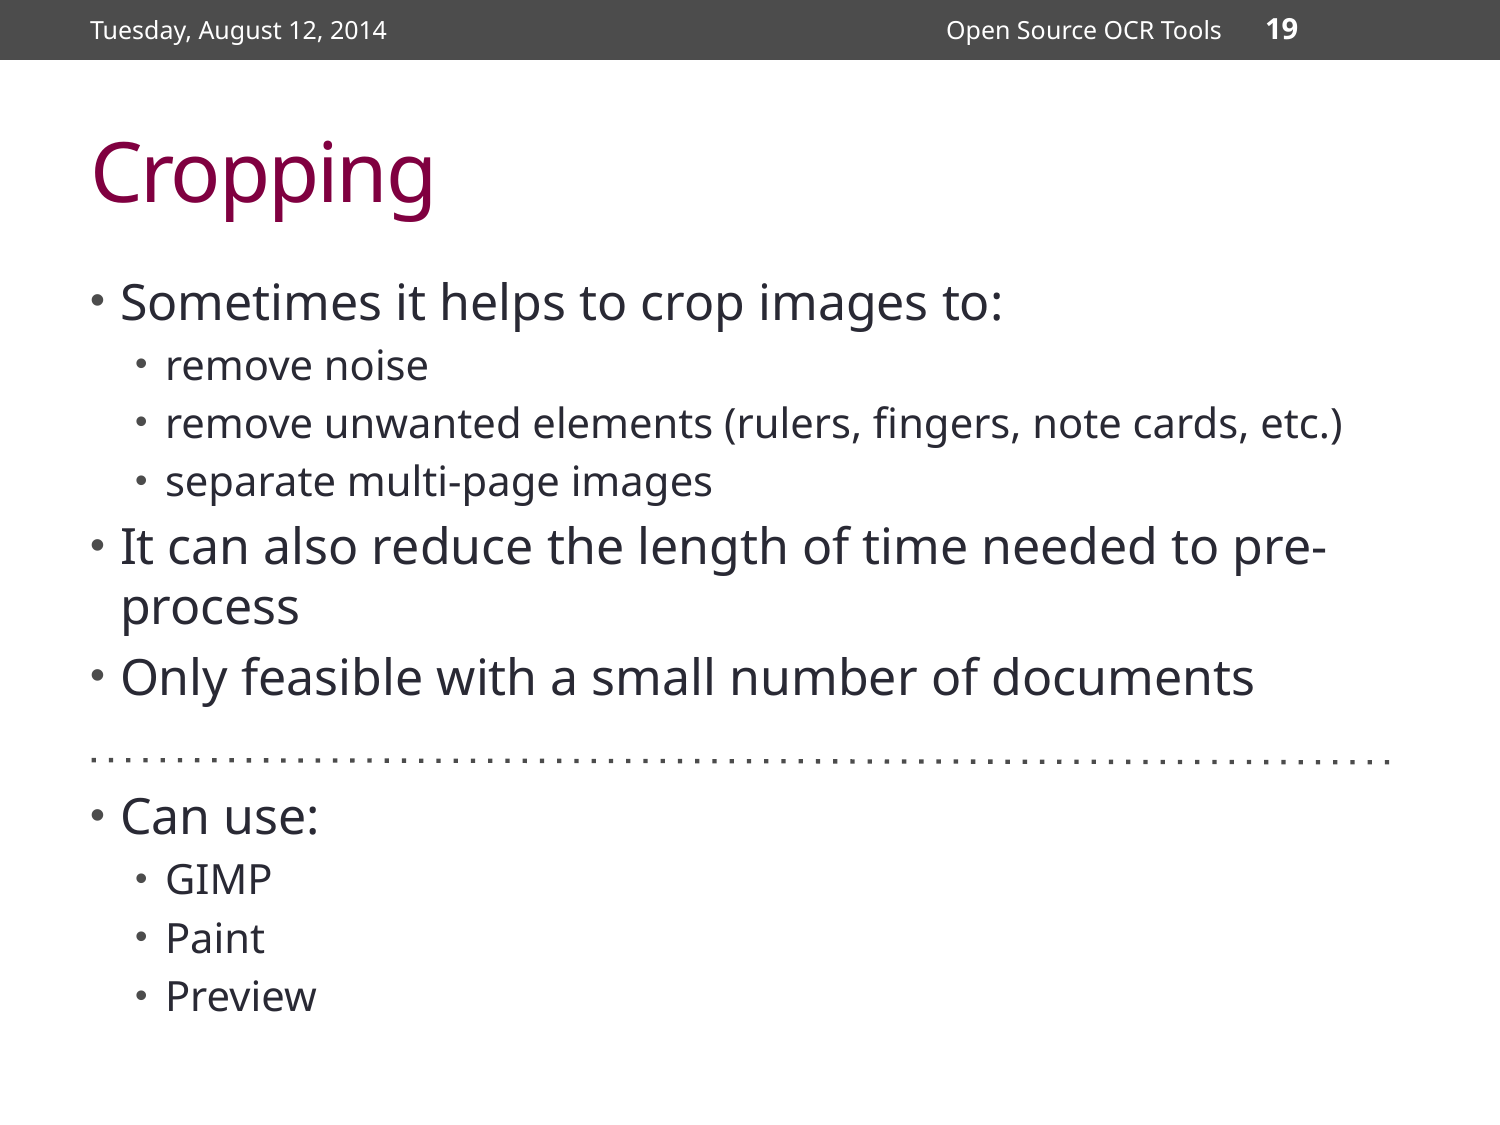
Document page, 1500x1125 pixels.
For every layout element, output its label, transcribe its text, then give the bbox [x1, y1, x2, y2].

title Cropping [75, 87, 1425, 250]
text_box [91, 759, 1397, 763]
slide_number 19 [1250, 3, 1425, 57]
footer Open Source OCR Tools [562, 3, 1238, 57]
list Sometimes it helps to crop images to: remove noise remove unwanted elements (rulers, fingers, note cards, etc.) separate multi-page images It can also reduce the length of time needed to pre-process Only feasible with a small number of documents Can use: GIMP Paint Preview [75, 262, 1425, 1063]
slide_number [75, 3, 550, 57]
